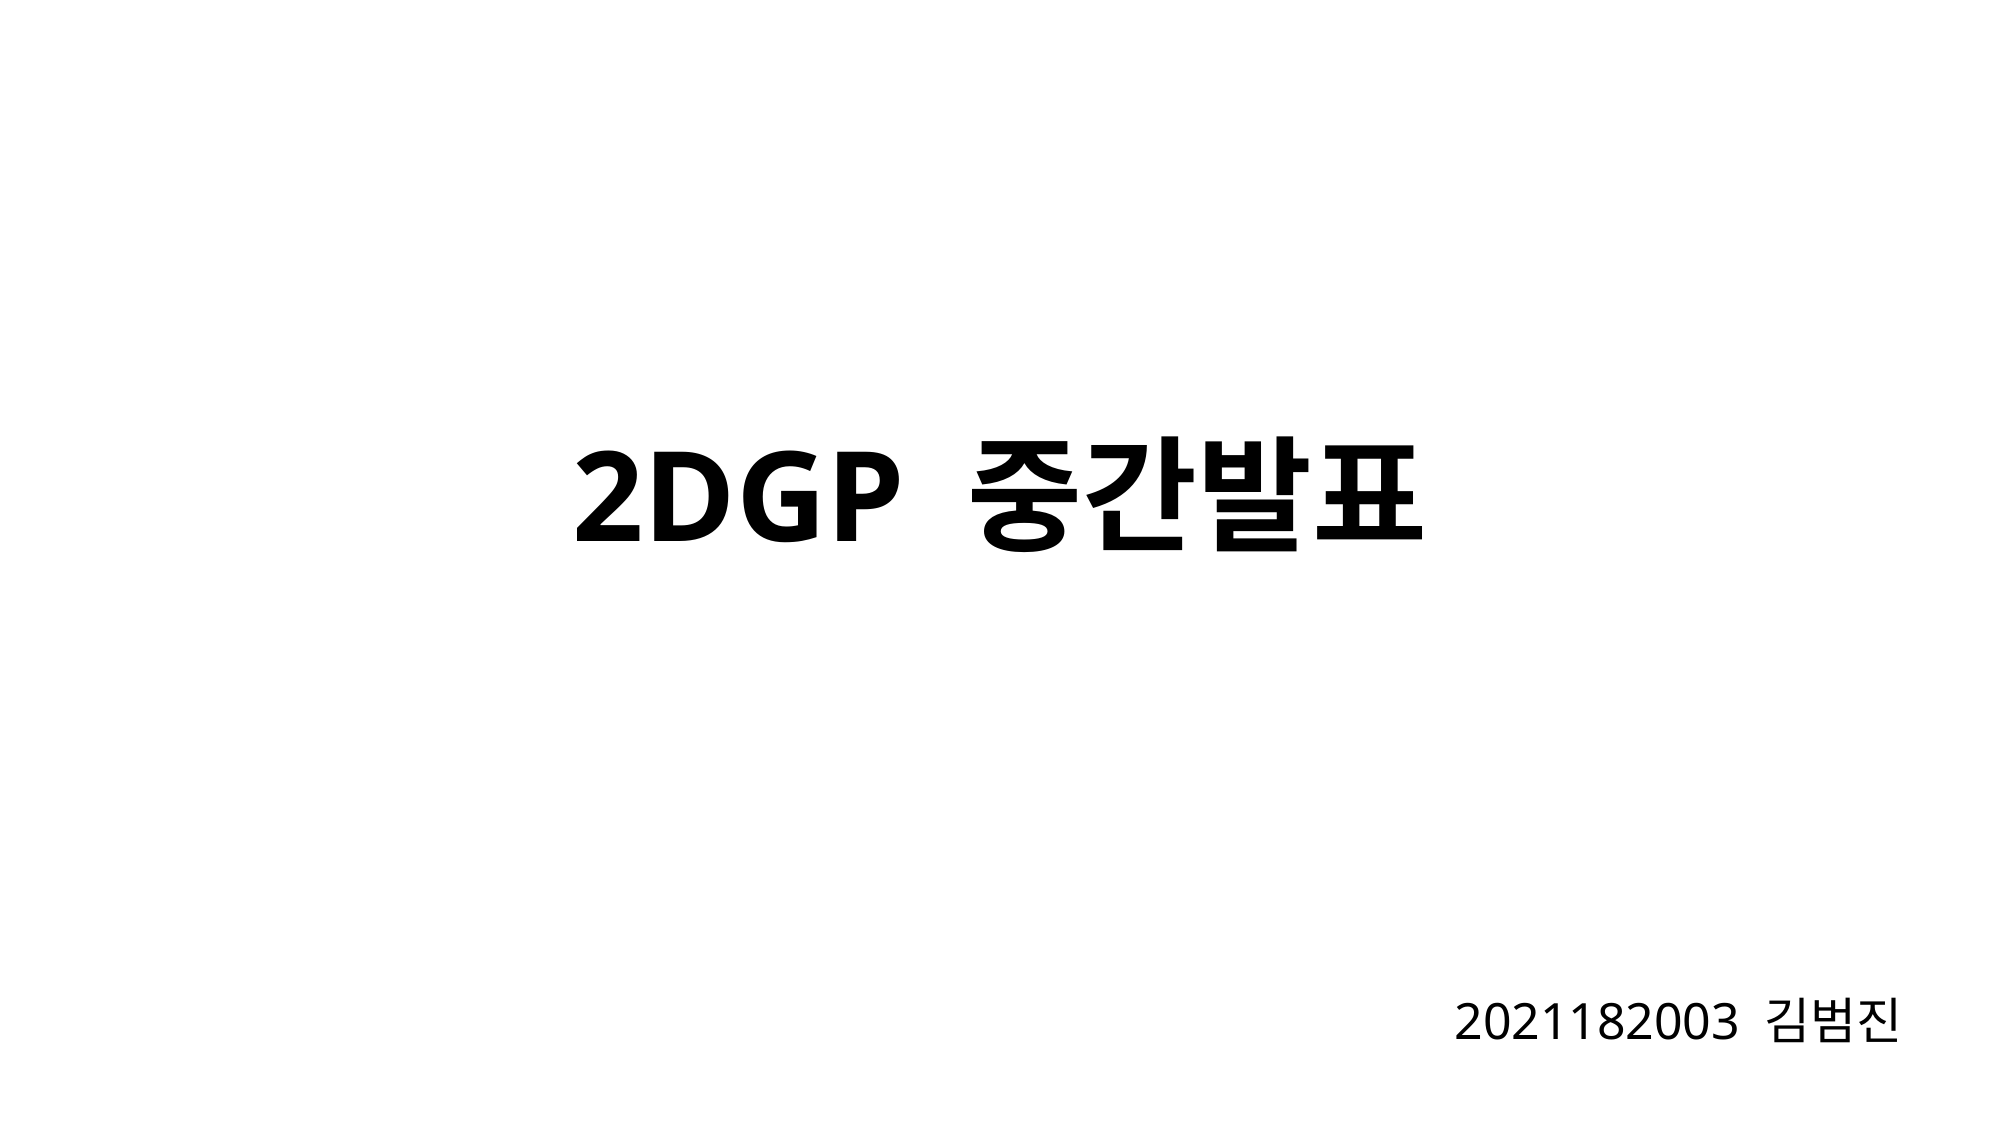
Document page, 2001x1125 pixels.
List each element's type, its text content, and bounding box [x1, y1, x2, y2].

title 2DGP 중간발표 [249, 184, 1750, 576]
subtitle 2021182003 김범진 [928, 989, 2000, 1125]
